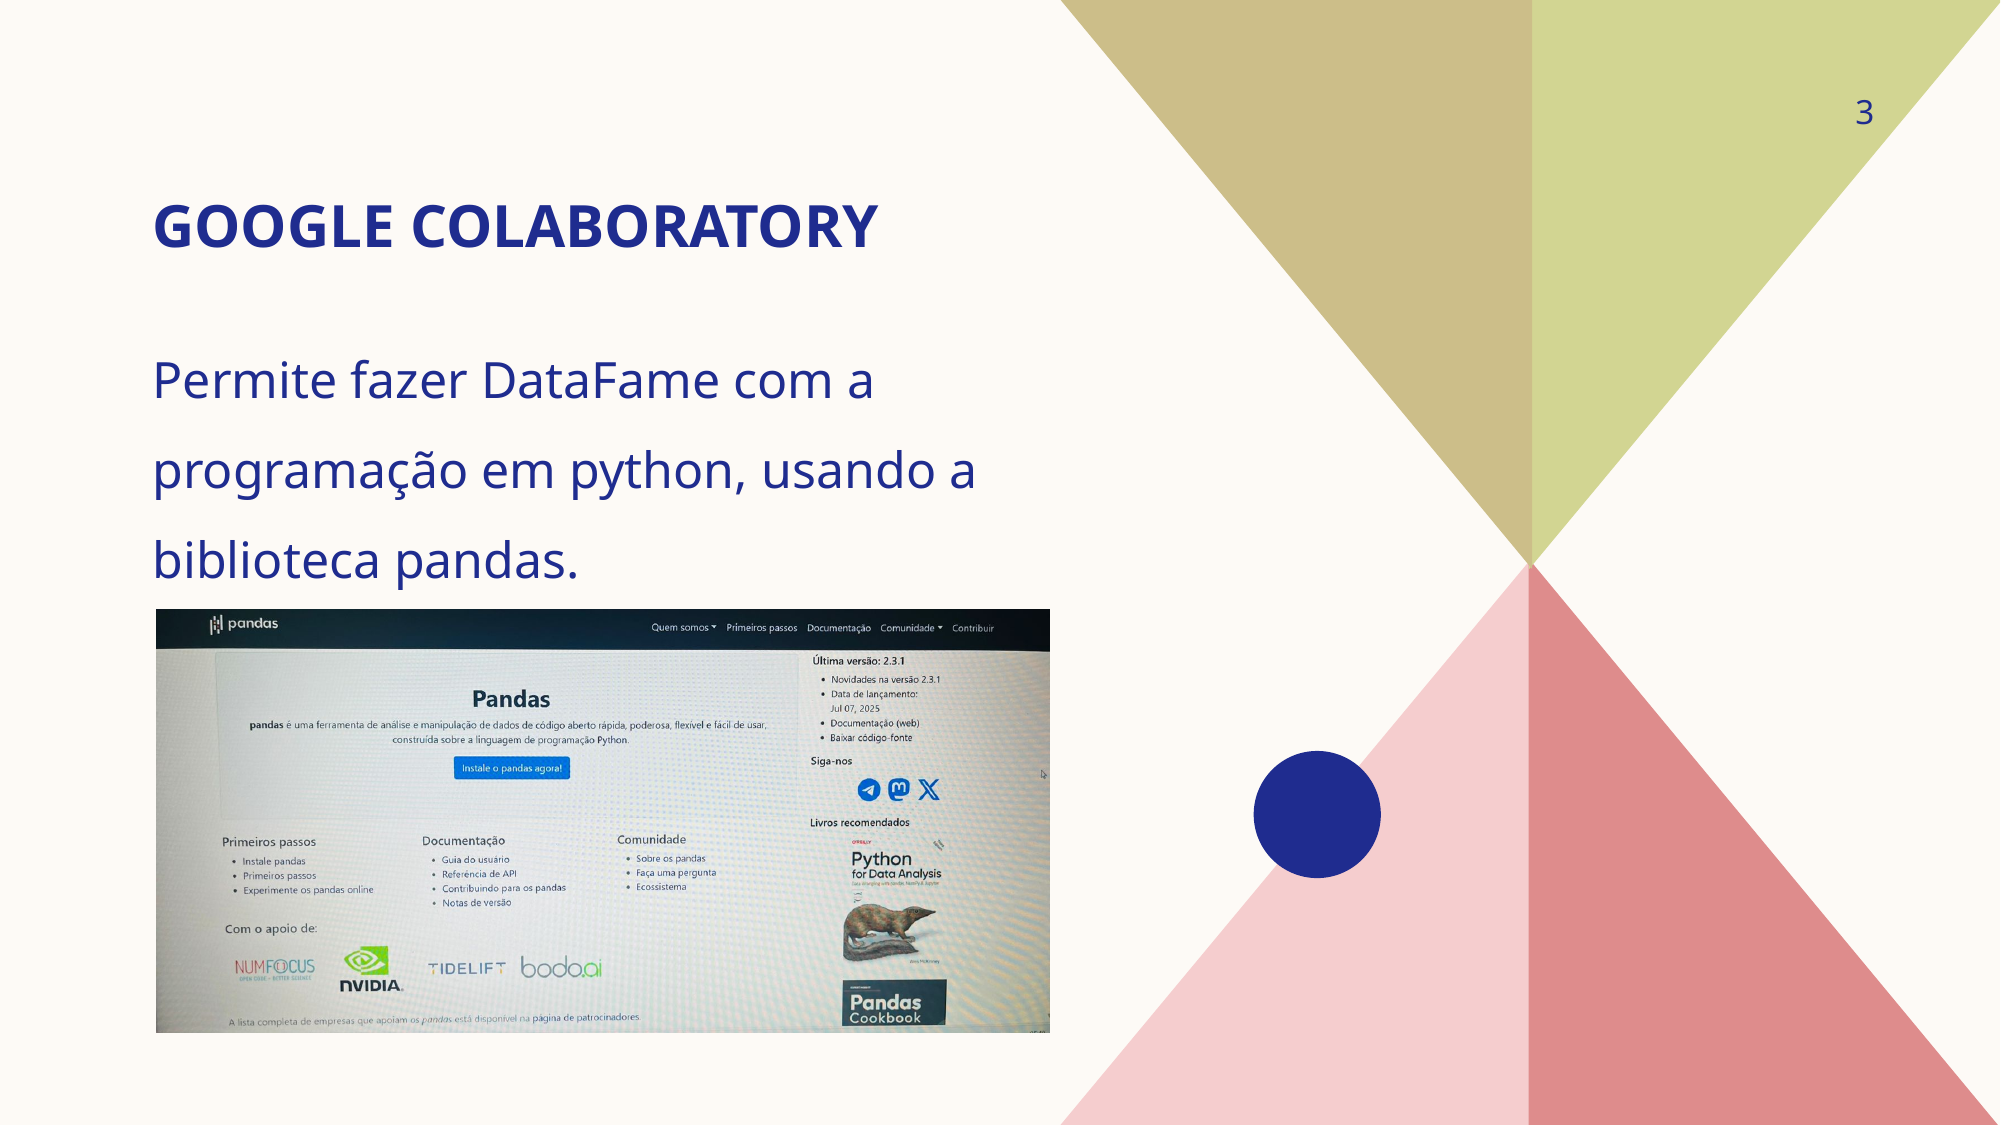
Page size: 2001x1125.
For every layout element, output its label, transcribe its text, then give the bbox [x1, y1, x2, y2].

picture [155, 609, 1050, 1033]
title Google colaboratory [137, 8, 1218, 260]
list Permite fazer DataFame com a programação em python, usando a biblioteca pandas. [137, 318, 1218, 845]
slide_number 3 [1699, 75, 1875, 153]
